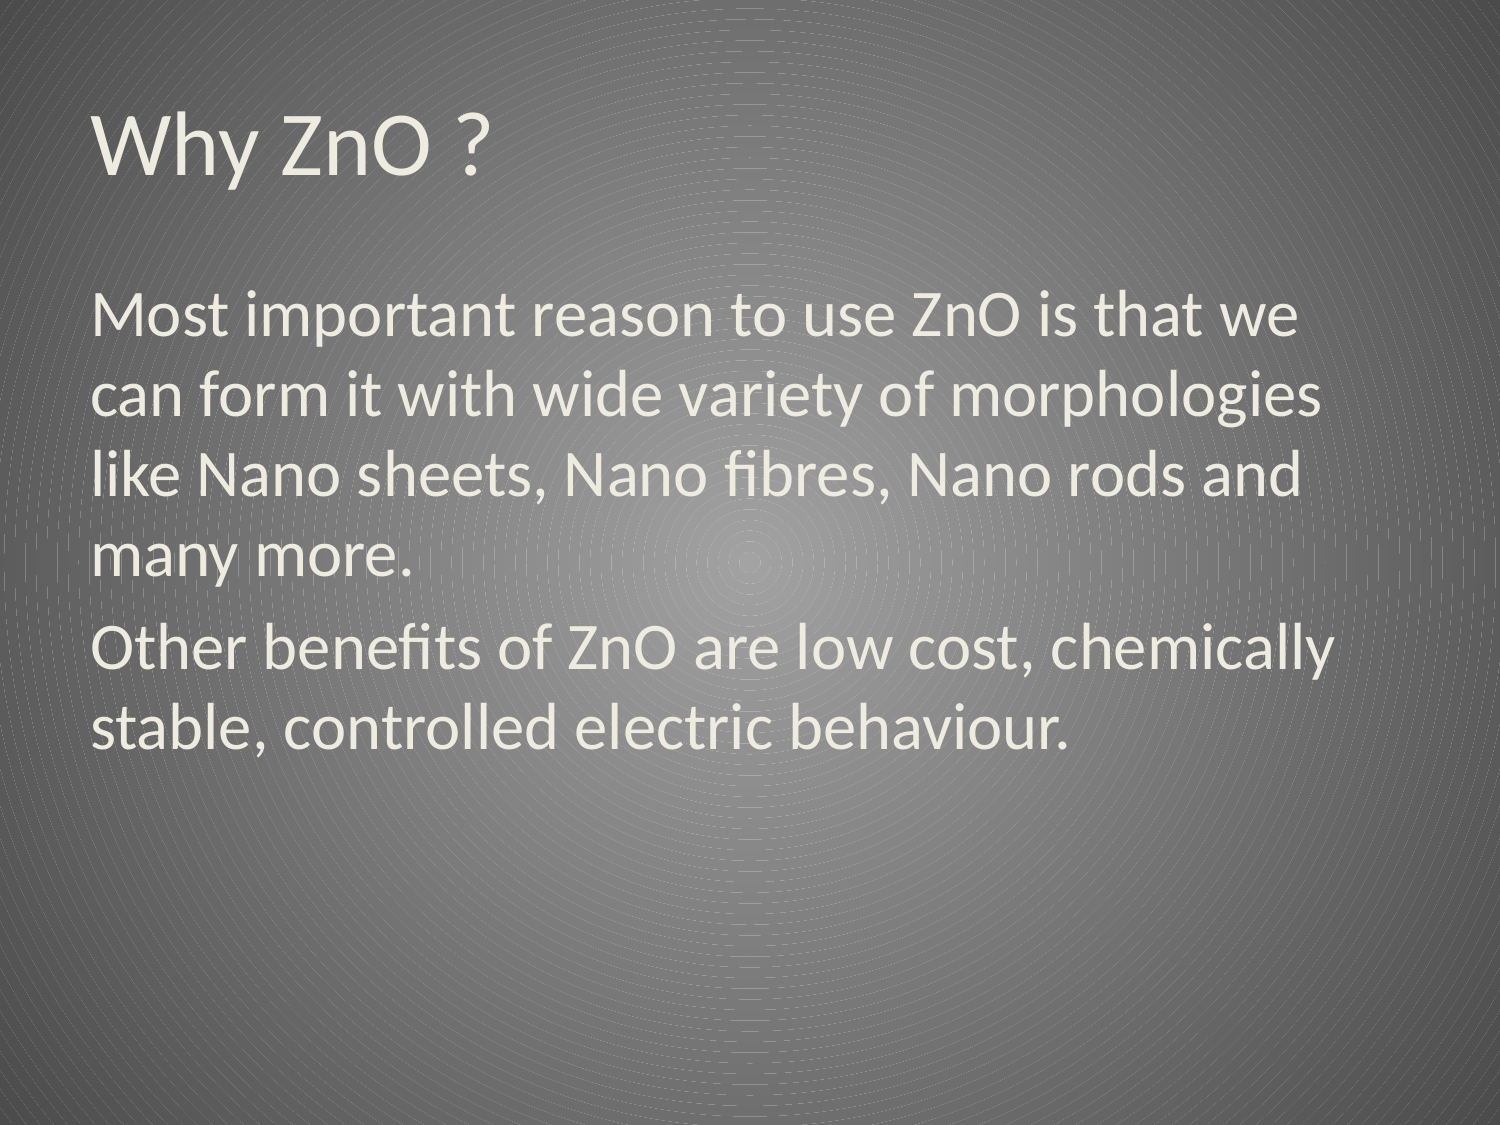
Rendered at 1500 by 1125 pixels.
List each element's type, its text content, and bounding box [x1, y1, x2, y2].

title Why ZnO ? [75, 45, 1425, 233]
list Most important reason to use ZnO is that we can form it with wide variety of morphologies like Nano sheets, Nano fibres, Nano rods and many more. Other benefits of ZnO are low cost, chemically stable, controlled electric behaviour. [75, 262, 1425, 1005]
